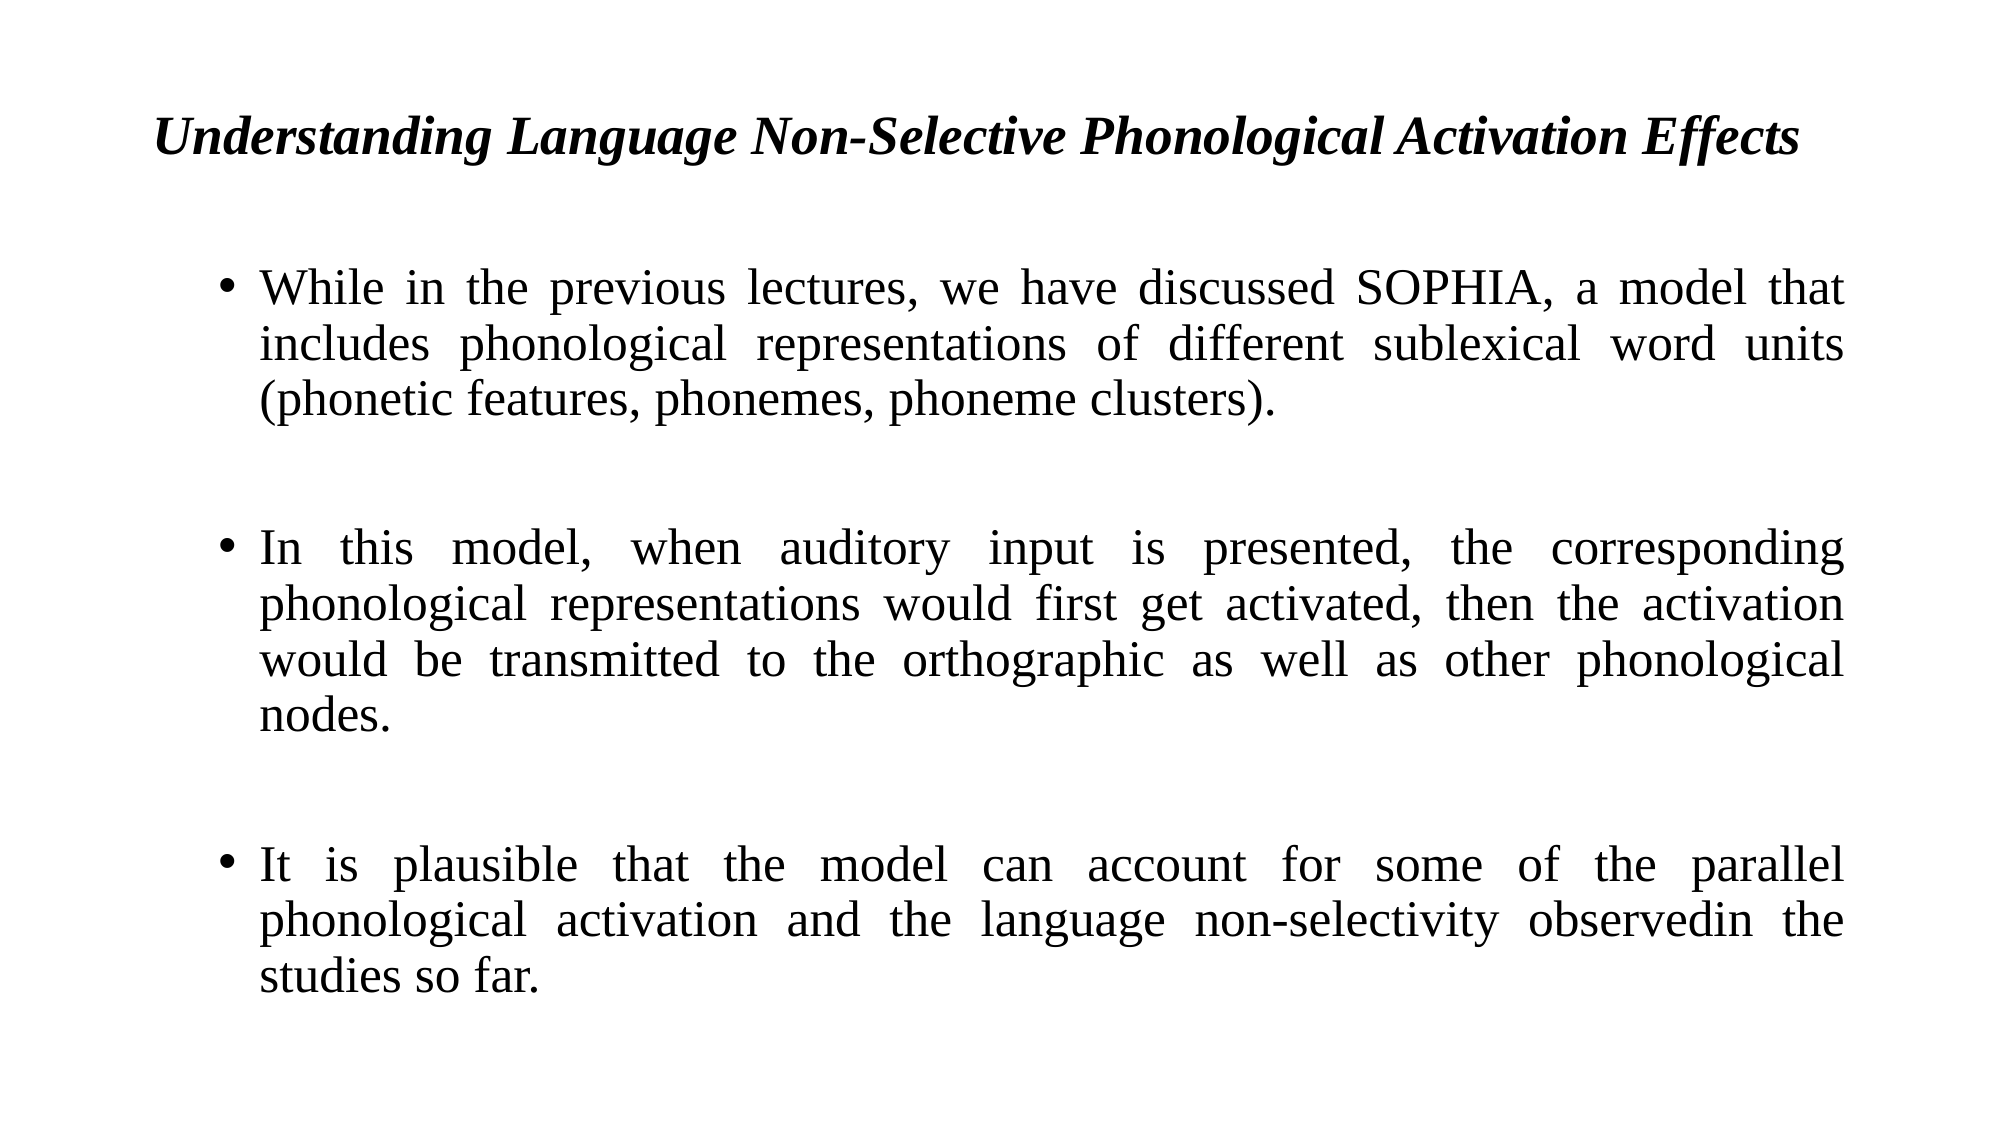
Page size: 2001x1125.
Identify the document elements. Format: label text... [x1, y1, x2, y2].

list Understanding Language Non-Selective Phonological Activation Effects While in the previous lectures, we have discussed SOPHIA, a model that includes phonological representations of different sublexical word units (phonetic features, phonemes, phoneme clusters). In this model, when auditory input is presented, the corresponding phonological representations would first get activated, then the activation would be transmitted to the orthographic as well as other phonological nodes. It is plausible that the model can account for some of the parallel phonological activation and the language non-selectivity observedin the studies so far. [137, 99, 1863, 1014]
